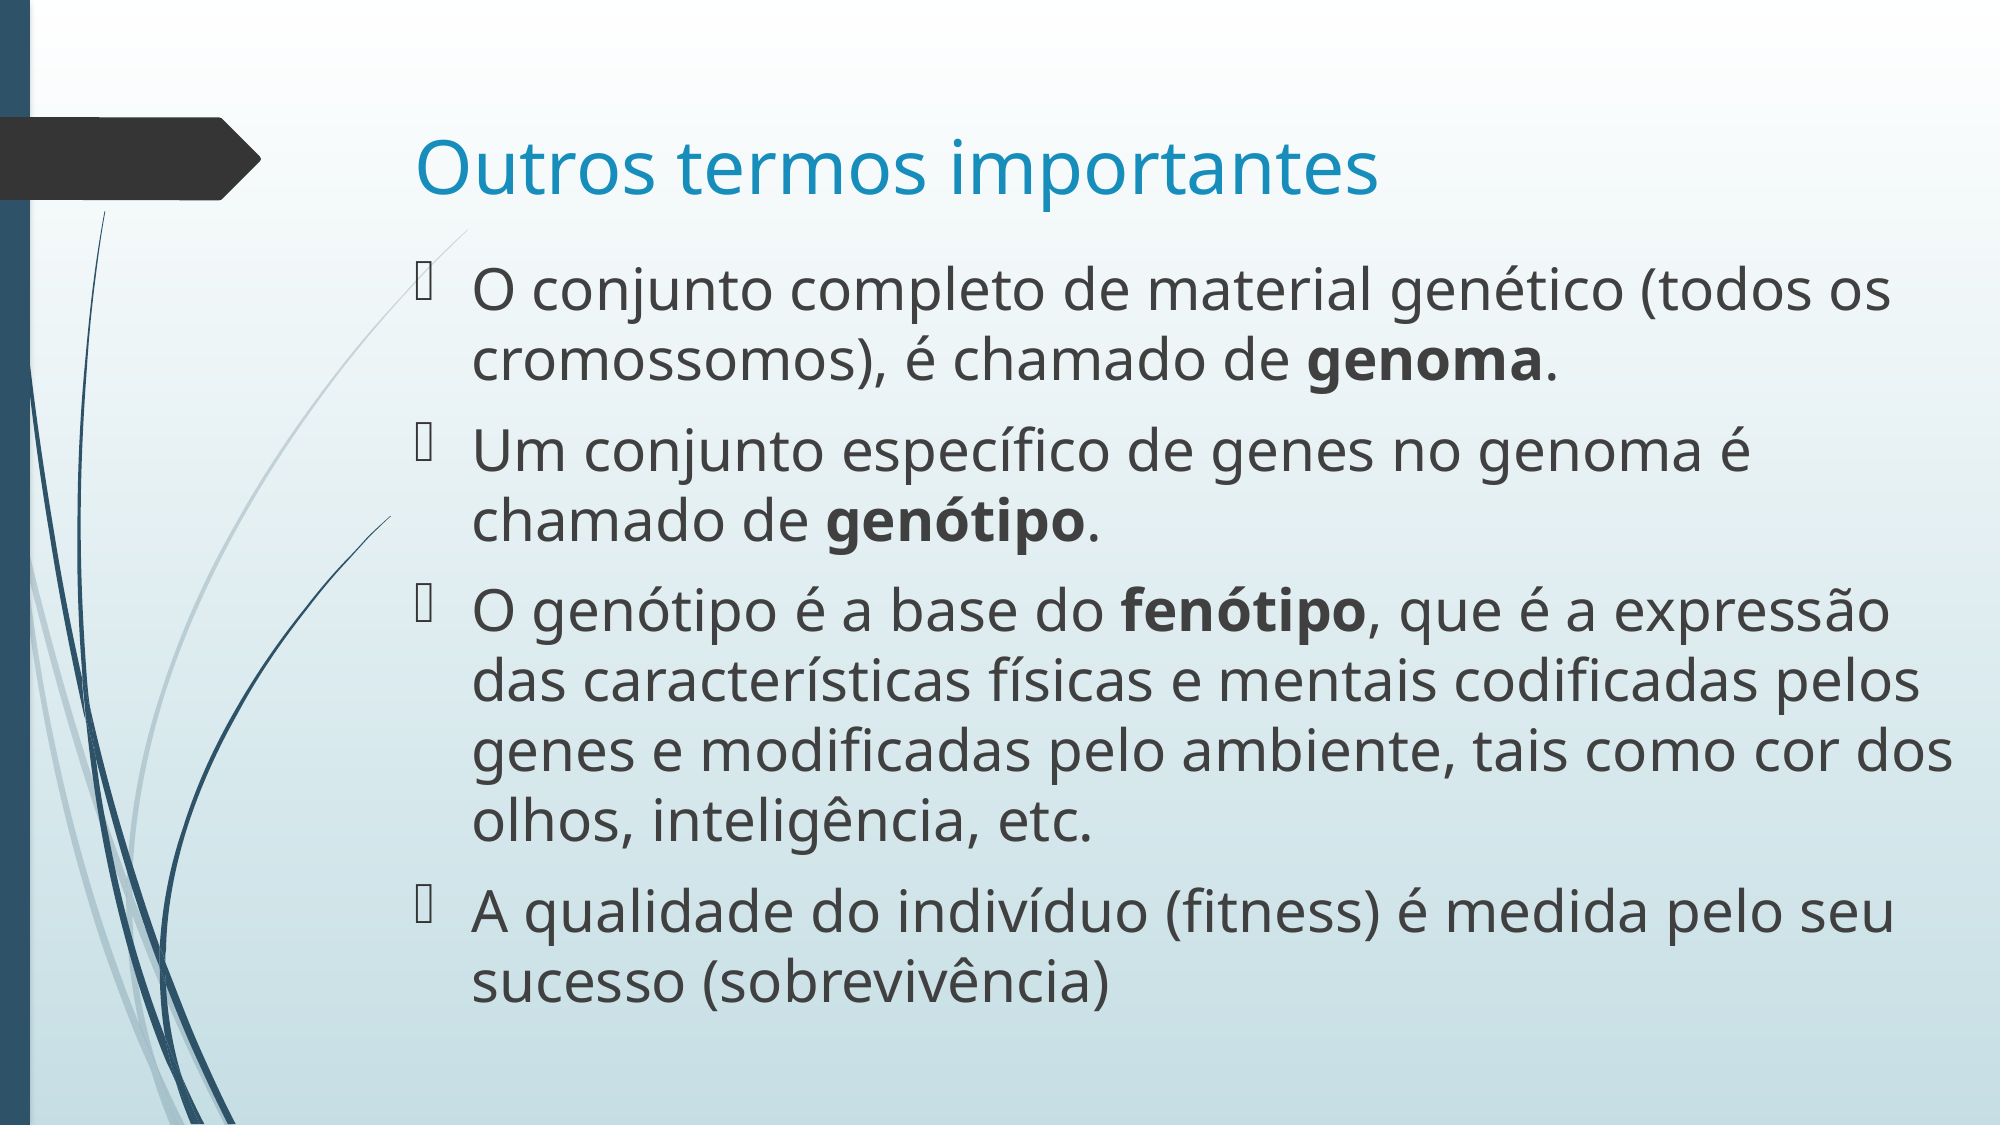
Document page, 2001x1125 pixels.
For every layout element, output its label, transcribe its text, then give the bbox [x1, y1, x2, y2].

title Outros termos importantes [399, 112, 1675, 288]
list O conjunto completo de material genético (todos os cromossomos), é chamado de genoma. Um conjunto específico de genes no genoma é chamado de genótipo. O genótipo é a base do fenótipo, que é a expressão das características físicas e mentais codificadas pelos genes e modificadas pelo ambiente, tais como cor dos olhos, inteligência, etc. A qualidade do indivíduo (fitness) é medida pelo seu sucesso (sobrevivência) [399, 244, 1976, 1125]
